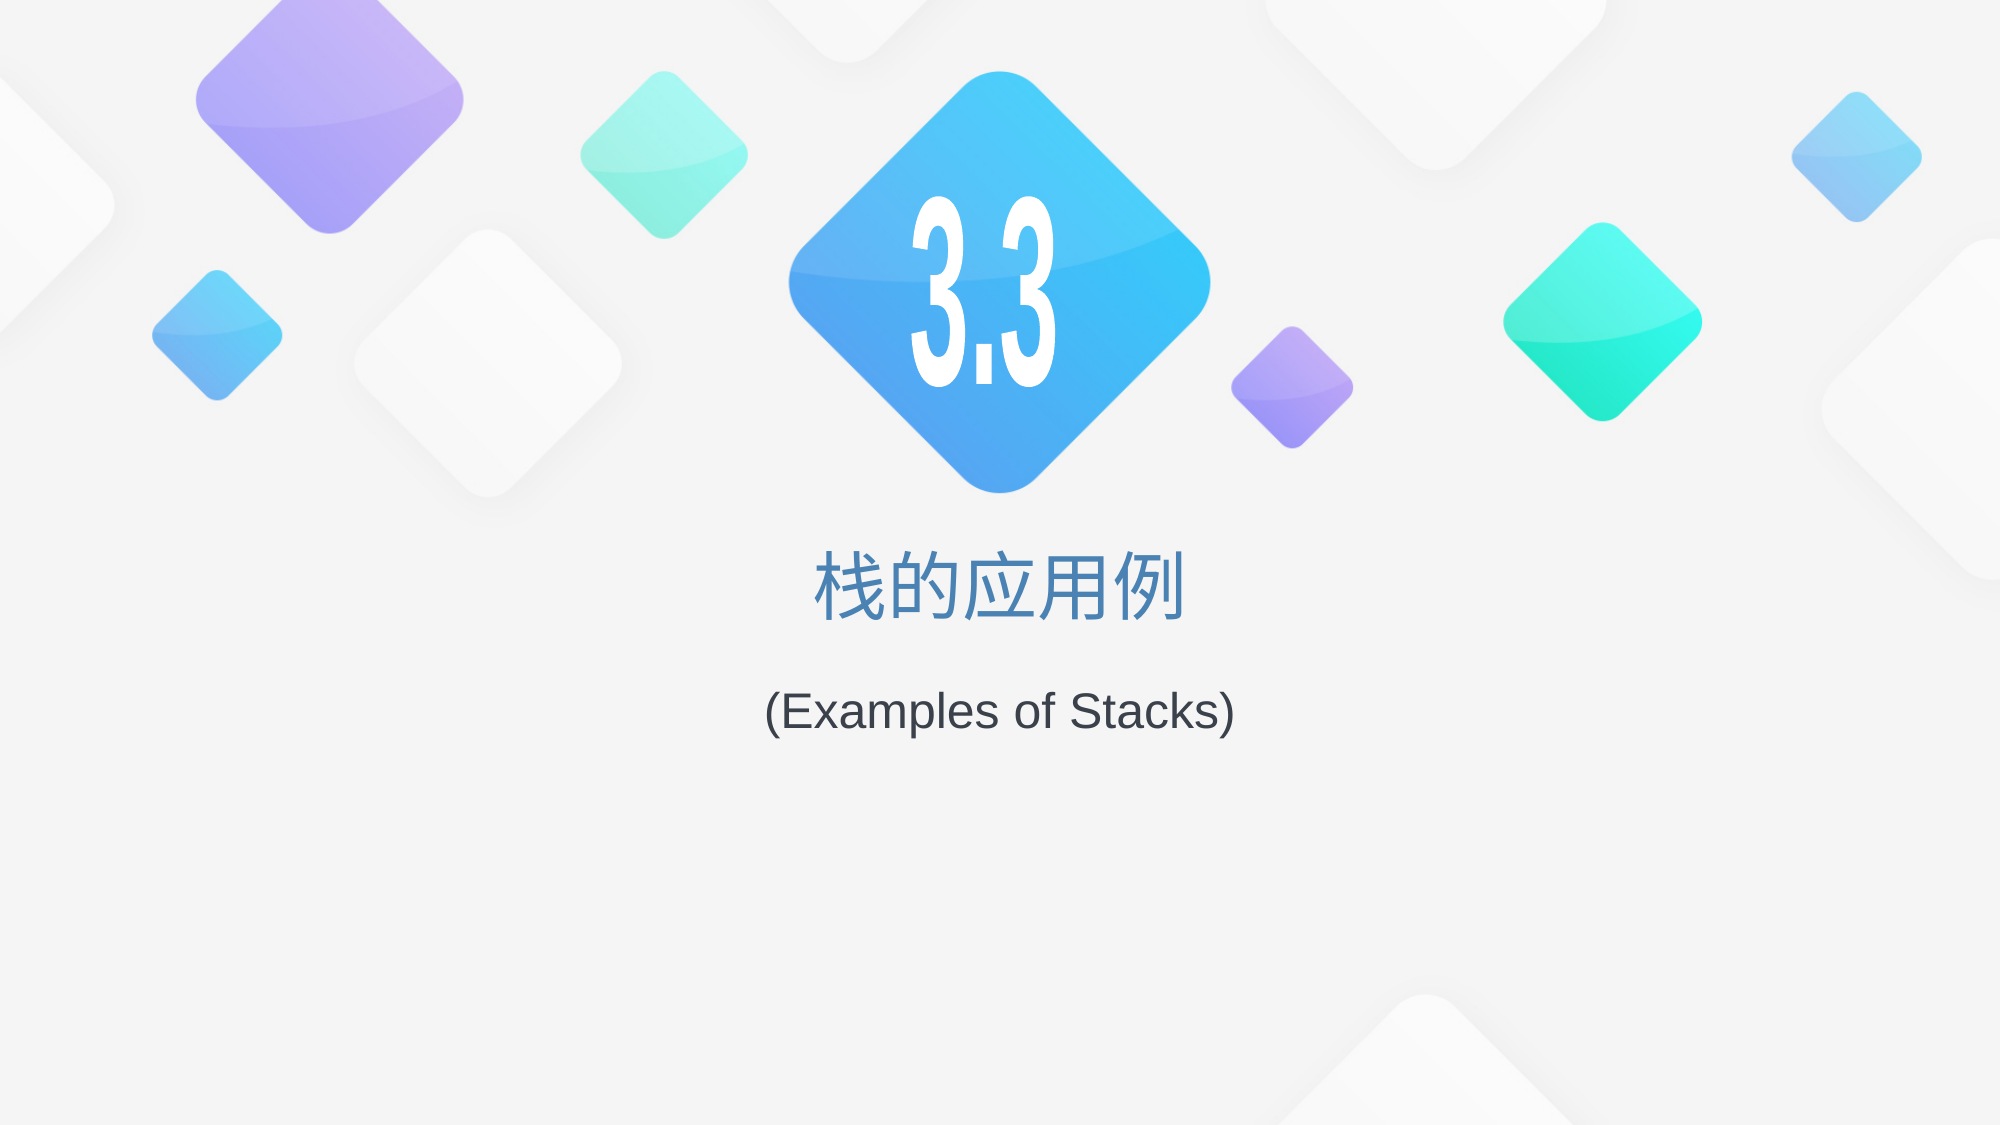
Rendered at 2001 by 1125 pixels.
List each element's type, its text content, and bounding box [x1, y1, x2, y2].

list (Examples of Stacks) [627, 677, 1373, 845]
title 栈的应用例 [628, 530, 1372, 639]
picture [0, 0, 2000, 1125]
text_box [109, 472, 2000, 655]
